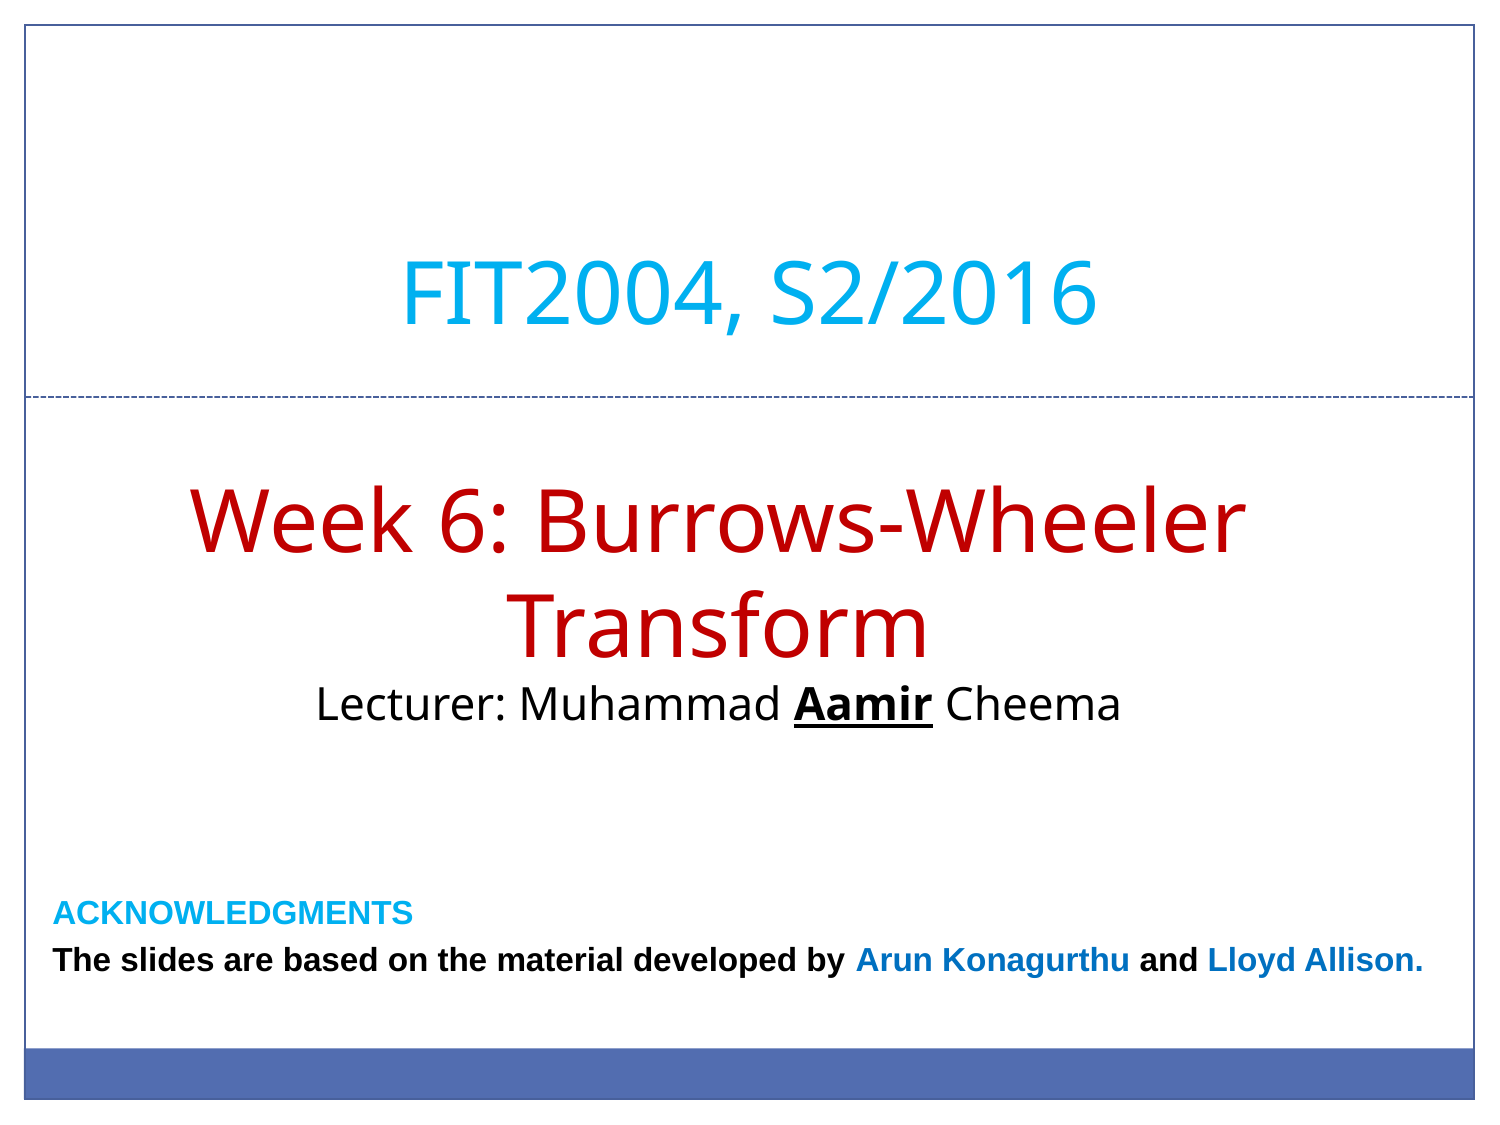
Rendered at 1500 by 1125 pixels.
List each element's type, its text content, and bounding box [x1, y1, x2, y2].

title FIT2004, S2/2016 [112, 62, 1388, 350]
text_box Week 6: Burrows-Wheeler Transform Lecturer: Muhammad Aamir Cheema [49, 449, 1388, 738]
subtitle acknowledgmentS The slides are based on the material developed by Arun Konagurthu and Lloyd Allison. [37, 837, 1463, 1025]
